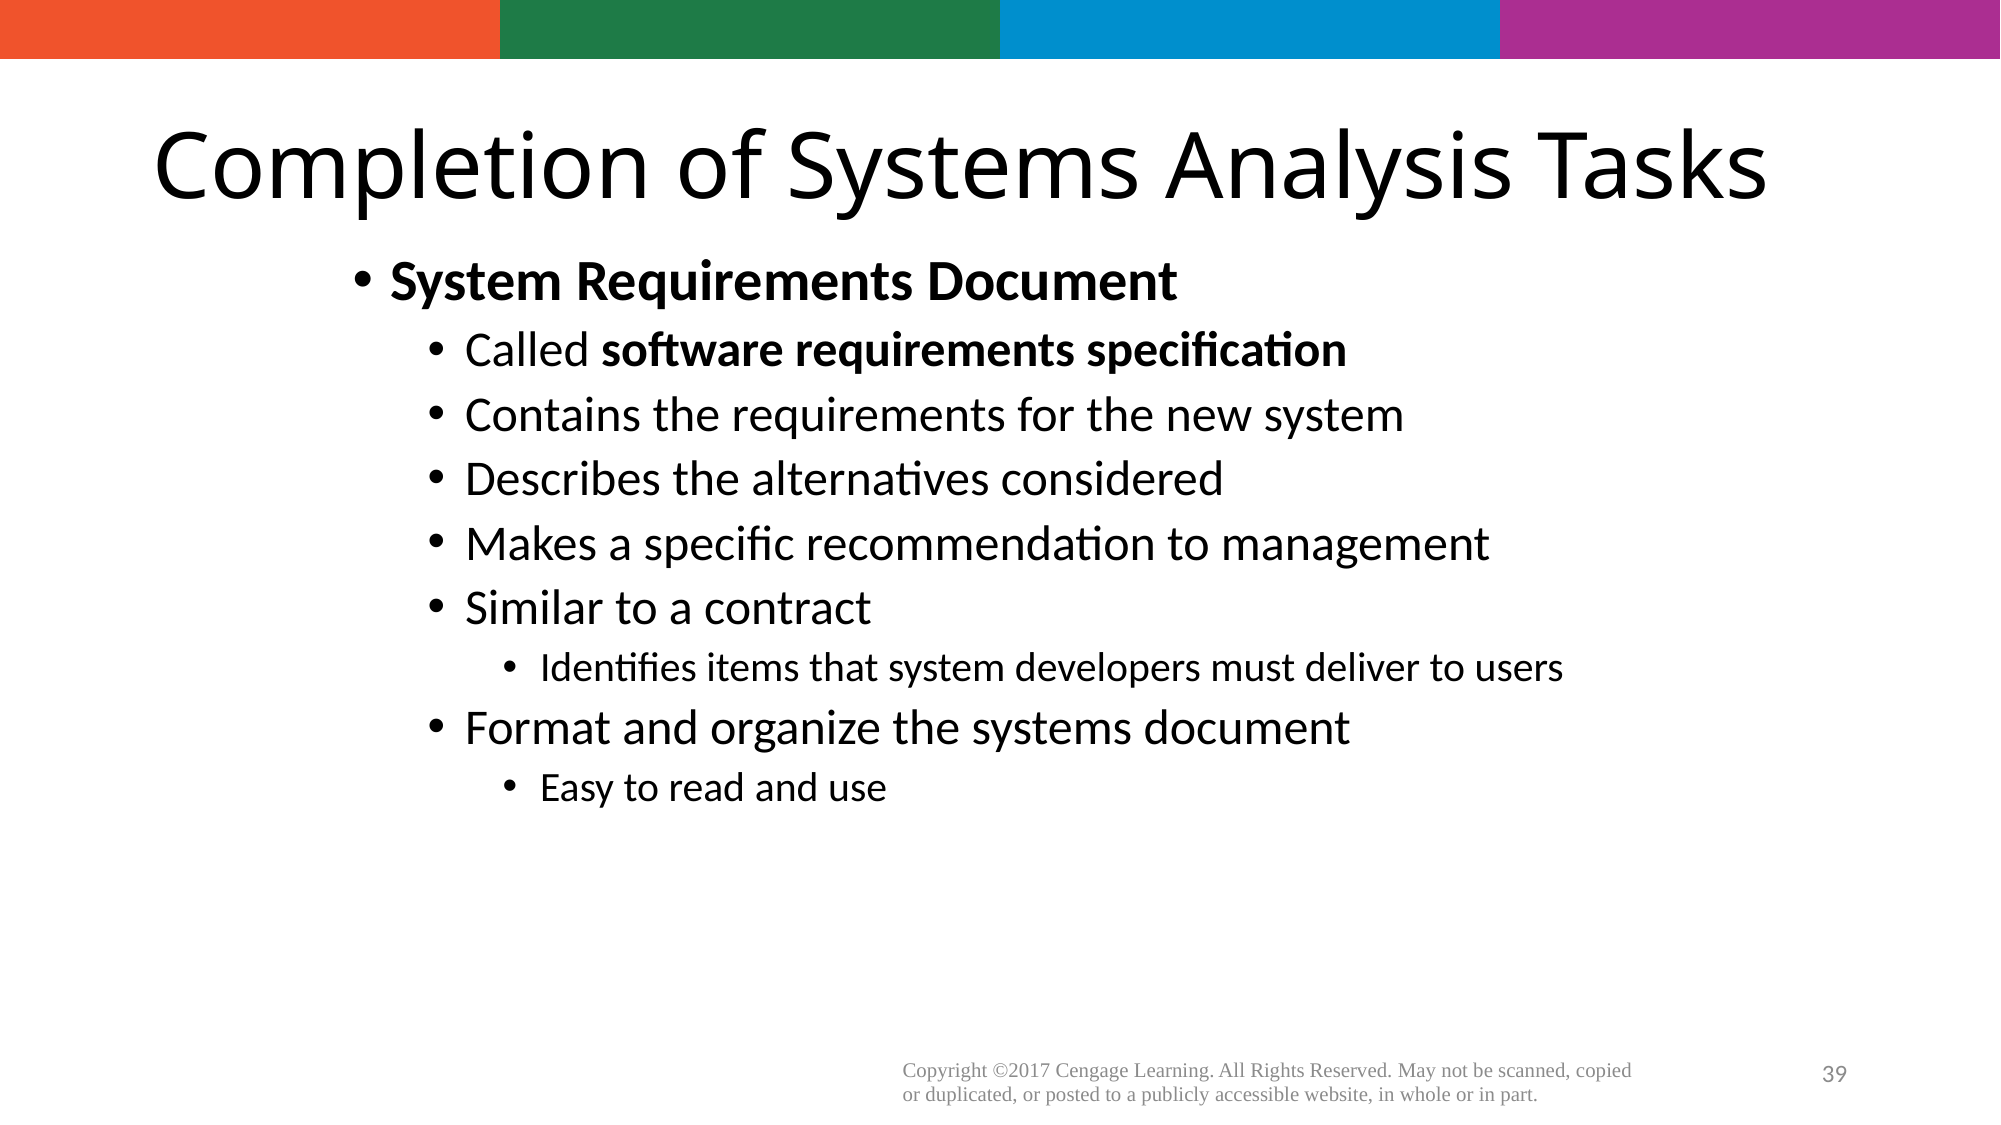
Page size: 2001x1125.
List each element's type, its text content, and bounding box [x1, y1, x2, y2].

list System Requirements Document Called software requirements specification Contains the requirements for the new system Describes the alternatives considered Makes a specific recommendation to management Similar to a contract Identifies items that system developers must deliver to users Format and organize the systems document Easy to read and use [337, 242, 1663, 1025]
slide_number 39 [1412, 1042, 1863, 1103]
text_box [0, 0, 2000, 59]
footer Copyright ©2017 Cengage Learning. All Rights Reserved. May not be scanned, copied or duplicated, or posted to a publicly accessible website, in whole or in part. [887, 1051, 1669, 1112]
title Completion of Systems Analysis Tasks [137, 59, 1863, 278]
